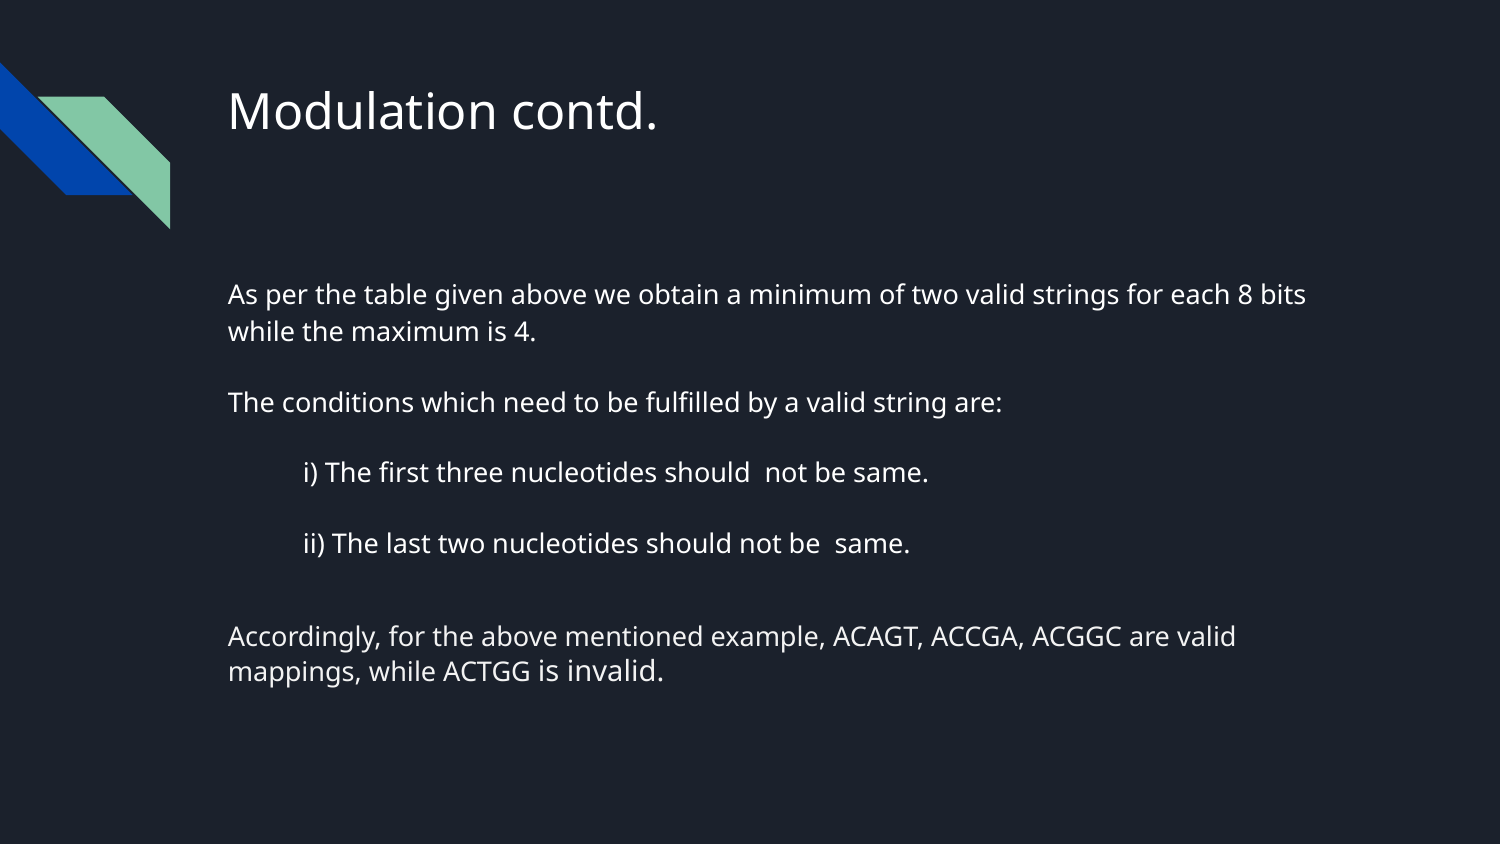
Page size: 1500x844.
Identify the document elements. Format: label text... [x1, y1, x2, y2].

list As per the table given above we obtain a minimum of two valid strings for each 8 bits while the maximum is 4. The conditions which need to be fulfilled by a valid string are: i) The first three nucleotides should not be same. ii) The last two nucleotides should not be same. Accordingly, for the above mentioned example, ACAGT, ACCGA, ACGGC are valid mappings, while ACTGG is invalid. [212, 257, 1368, 735]
title Modulation contd. [212, 64, 1368, 215]
